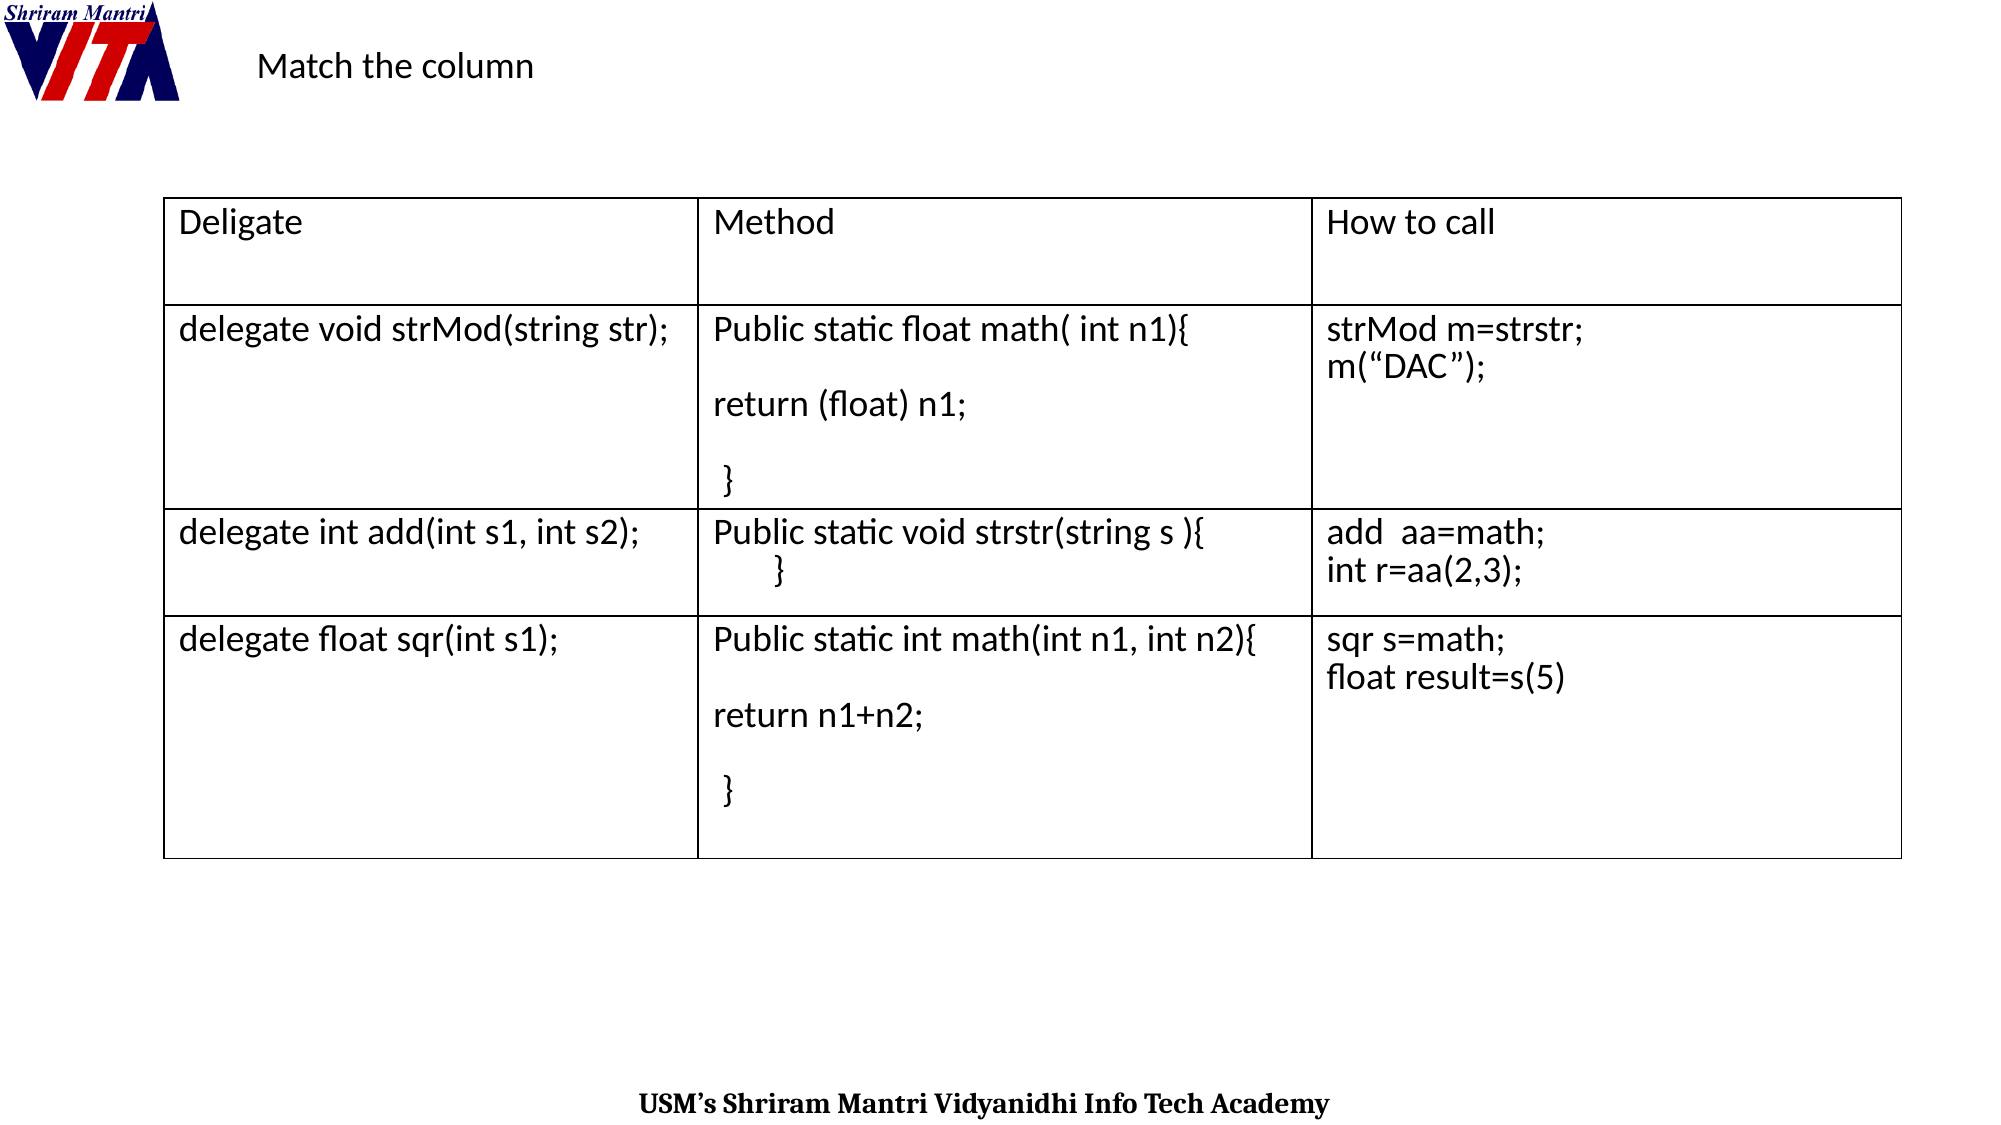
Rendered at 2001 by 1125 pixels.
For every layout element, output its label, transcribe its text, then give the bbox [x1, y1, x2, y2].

table_cell Public static float math( int n1){ return (float) n1; } [699, 306, 1311, 508]
table_cell delegate void strMod(string str); [165, 306, 697, 508]
table_cell Public static void strstr(string s ){ } [699, 510, 1311, 615]
table_header How to call [1313, 199, 1901, 304]
table_cell add aa=math; int r=aa(2,3); [1313, 510, 1901, 615]
table_header Method [699, 199, 1311, 304]
table_cell Public static int math(int n1, int n2){ return n1+n2; } [699, 617, 1311, 858]
picture [0, 0, 197, 121]
table_cell sqr s=math; float result=s(5) [1313, 617, 1901, 858]
table_cell delegate float sqr(int s1); [165, 617, 697, 858]
text_box Match the column [241, 33, 1757, 94]
table_header Deligate [165, 199, 697, 304]
table_cell delegate int add(int s1, int s2); [165, 510, 697, 615]
table_cell strMod m=strstr; m(“DAC”); [1313, 306, 1901, 508]
